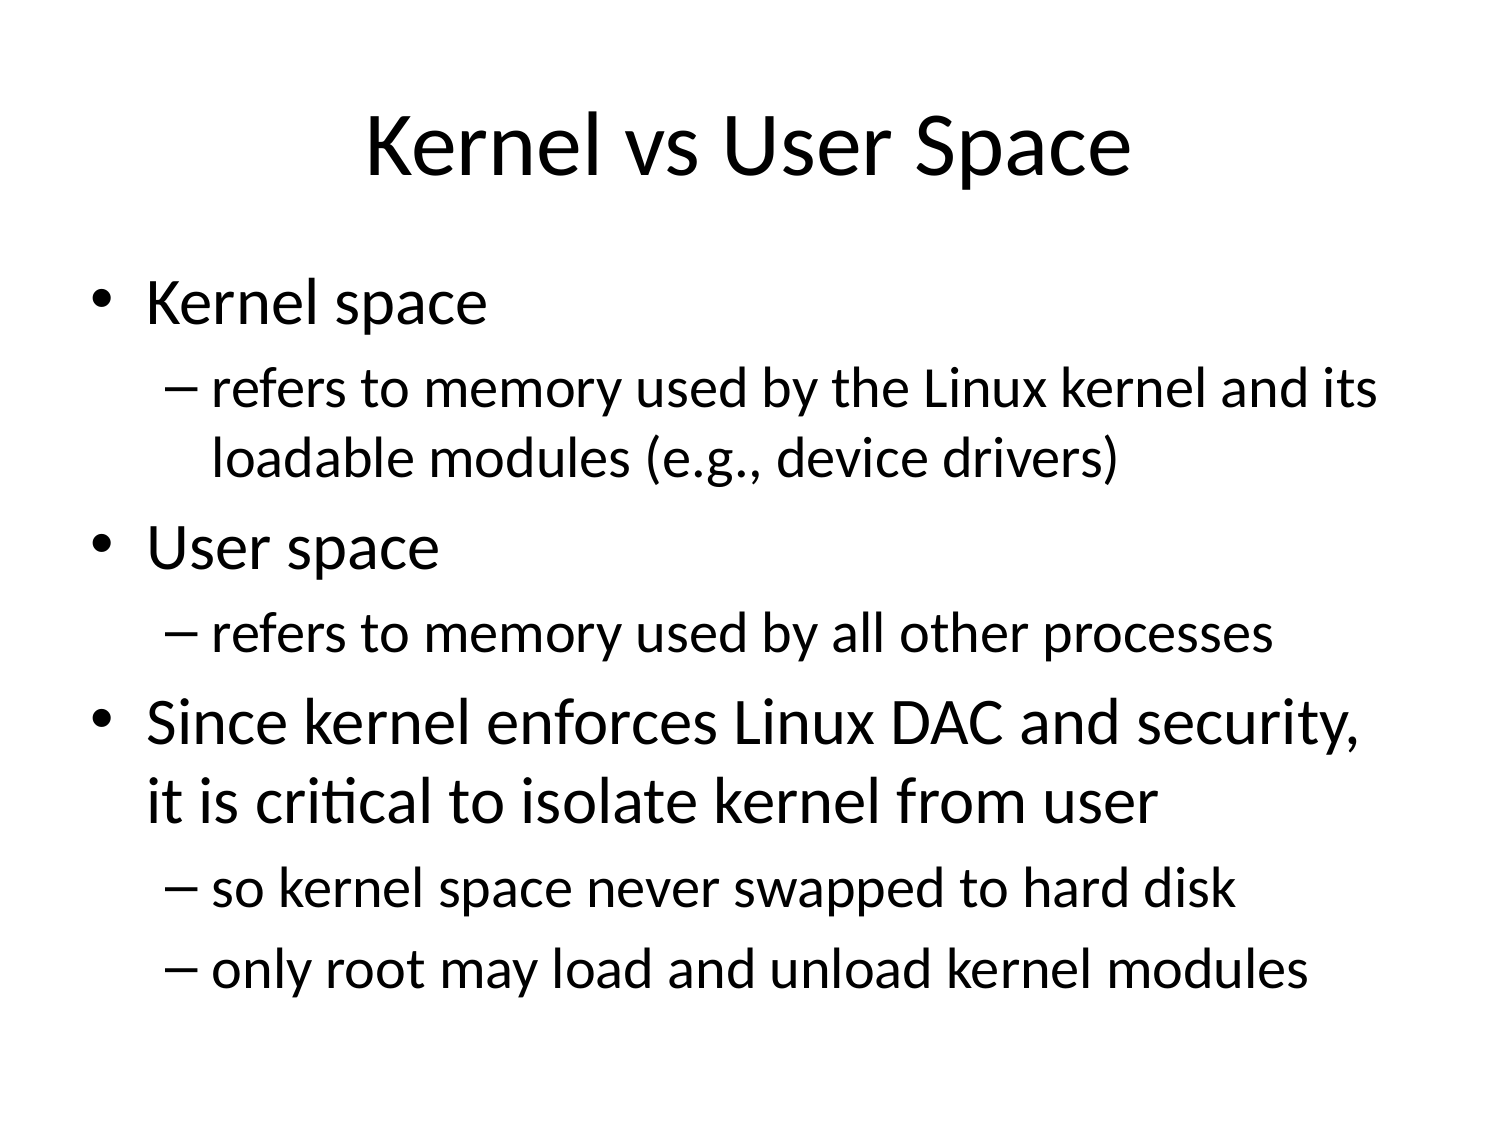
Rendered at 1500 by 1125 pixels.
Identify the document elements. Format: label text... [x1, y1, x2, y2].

title Kernel vs User Space [75, 45, 1425, 233]
list Kernel space refers to memory used by the Linux kernel and its loadable modules (e.g., device drivers) User space refers to memory used by all other processes Since kernel enforces Linux DAC and security, it is critical to isolate kernel from user so kernel space never swapped to hard disk only root may load and unload kernel modules [75, 249, 1425, 1038]
